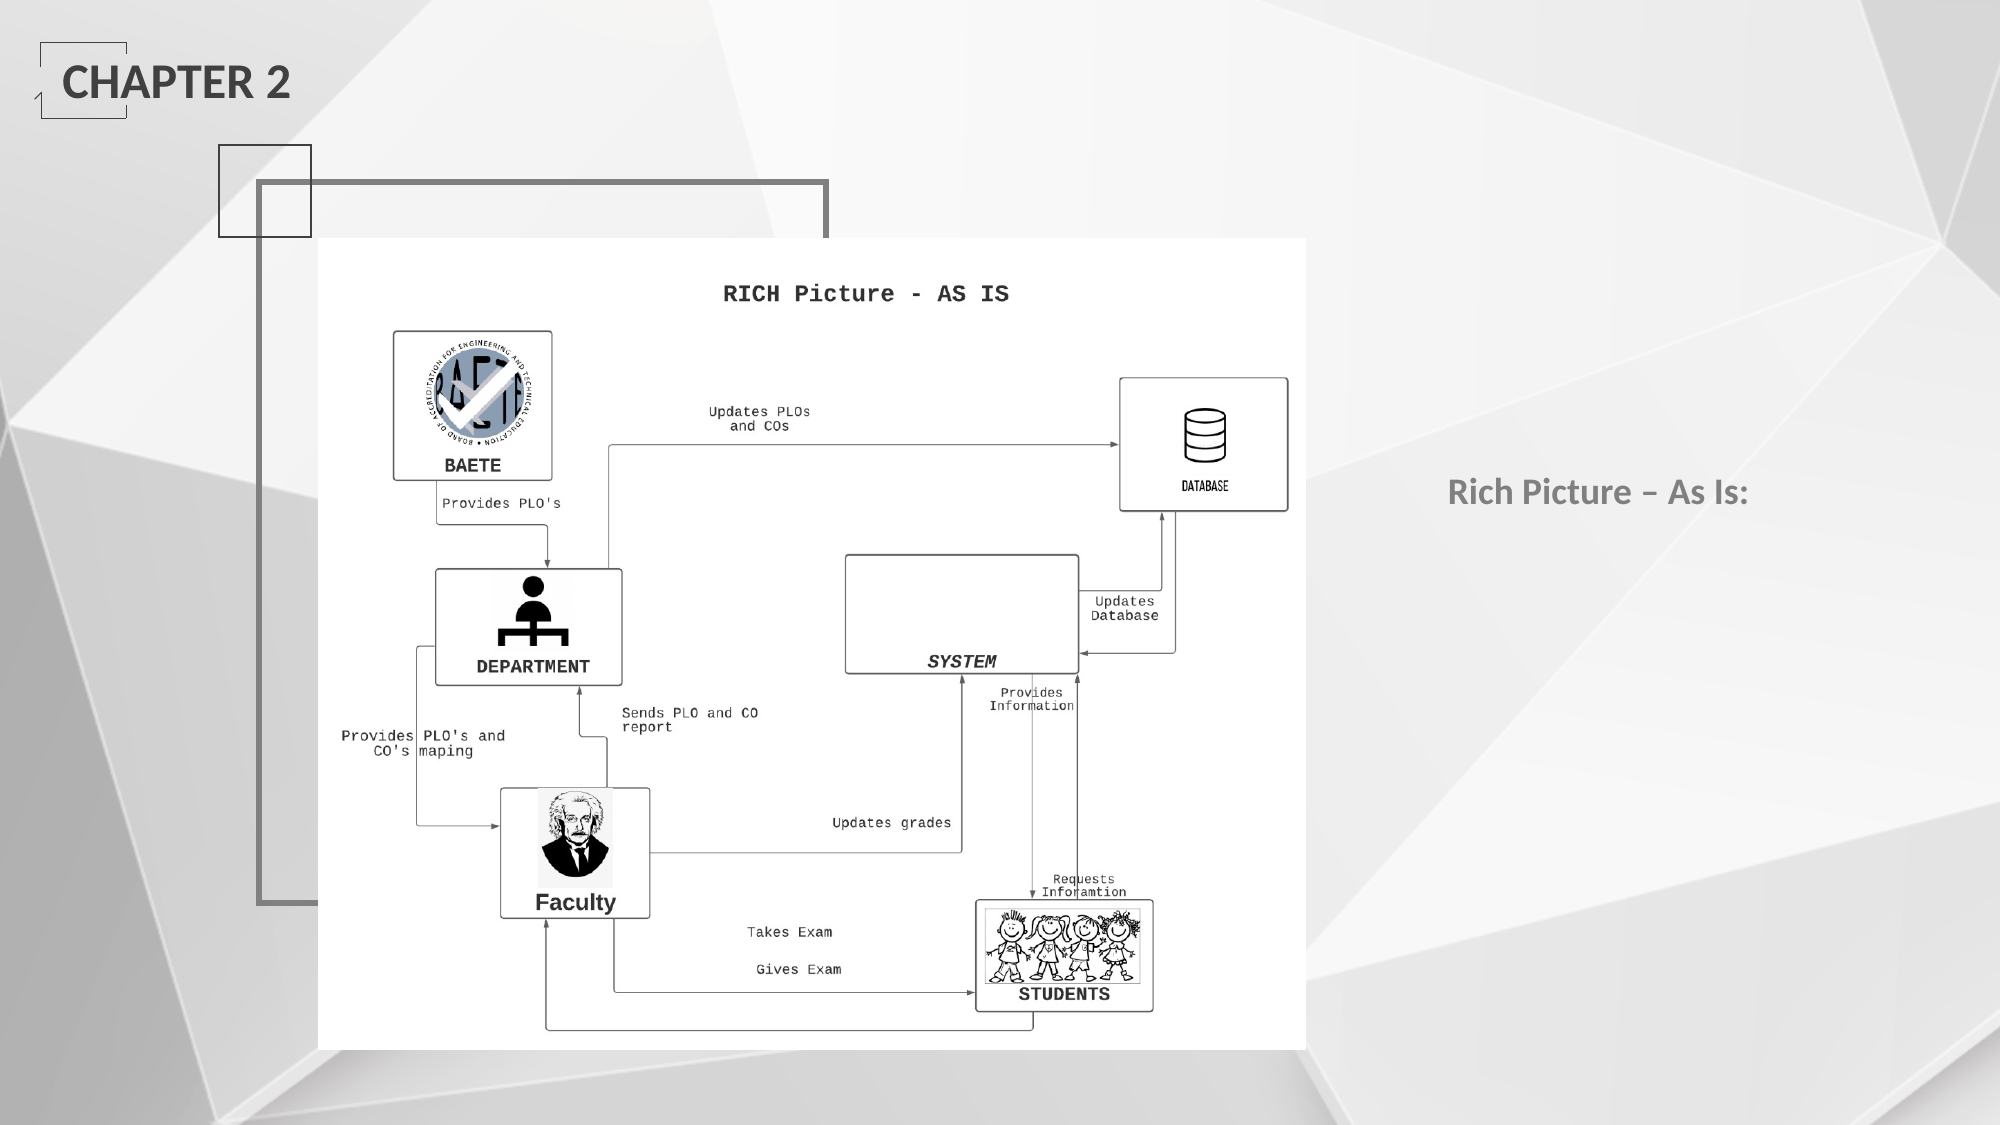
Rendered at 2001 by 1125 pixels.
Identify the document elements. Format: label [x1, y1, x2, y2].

picture [0, 0, 2000, 1125]
text_box [34, 42, 127, 119]
